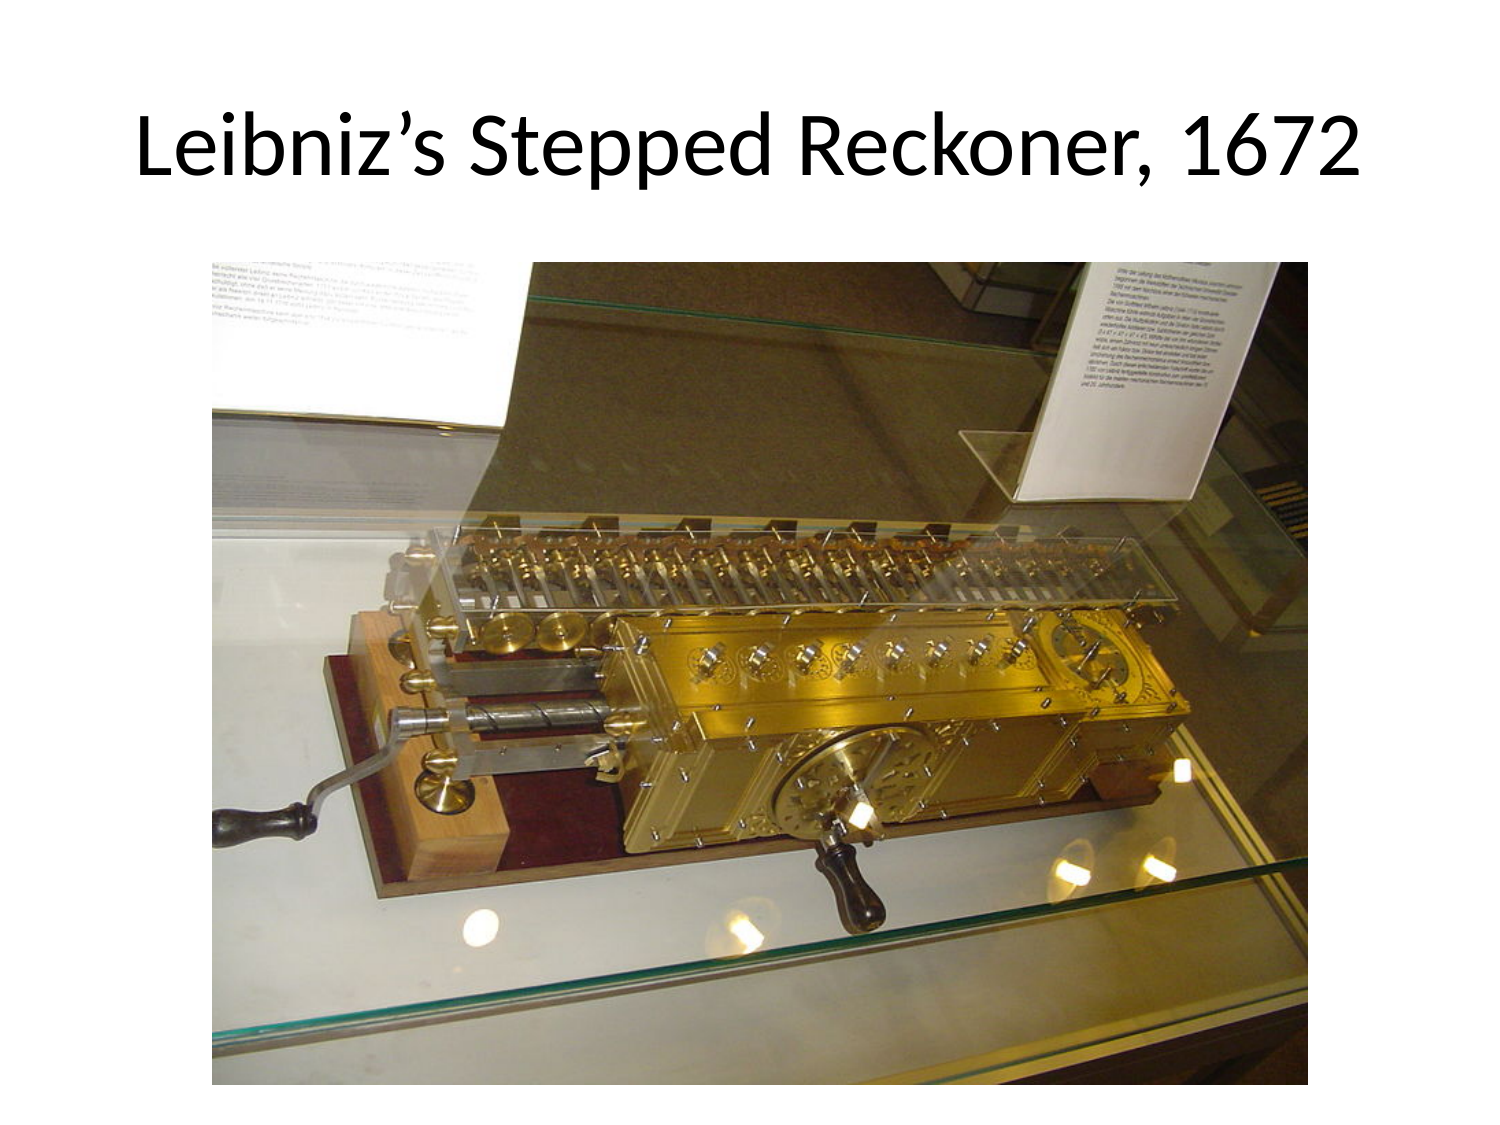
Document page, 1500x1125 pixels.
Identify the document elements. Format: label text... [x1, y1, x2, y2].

title Leibniz’s Stepped Reckoner, 1672 [75, 45, 1425, 233]
picture [212, 262, 1308, 1085]
